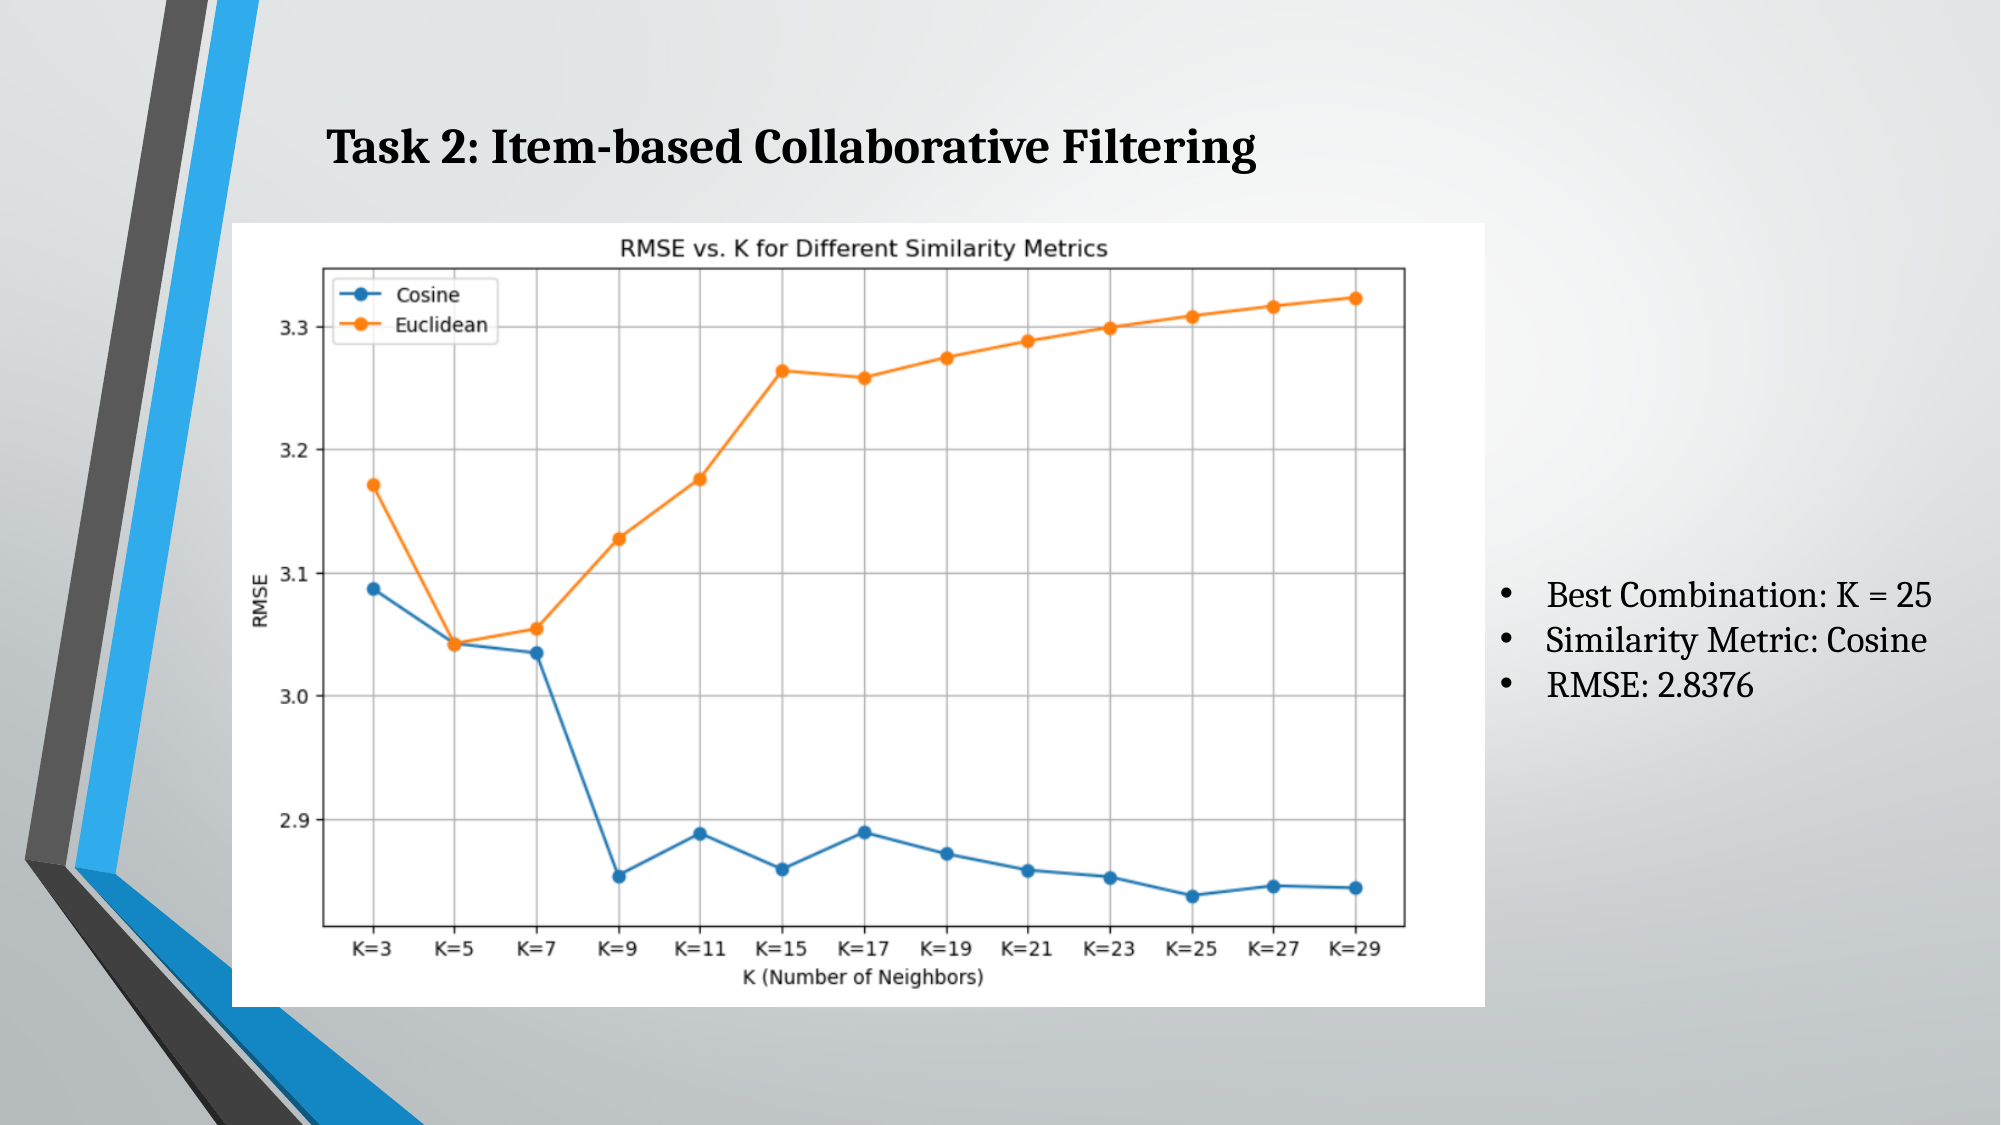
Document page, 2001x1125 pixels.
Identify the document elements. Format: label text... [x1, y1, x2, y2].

text_box Task 2: Item-based Collaborative Filtering [311, 105, 1556, 181]
picture [231, 223, 1486, 1008]
text_box Best Combination: K = 25 Similarity Metric: Cosine RMSE: 2.8376 [1486, 562, 2000, 713]
